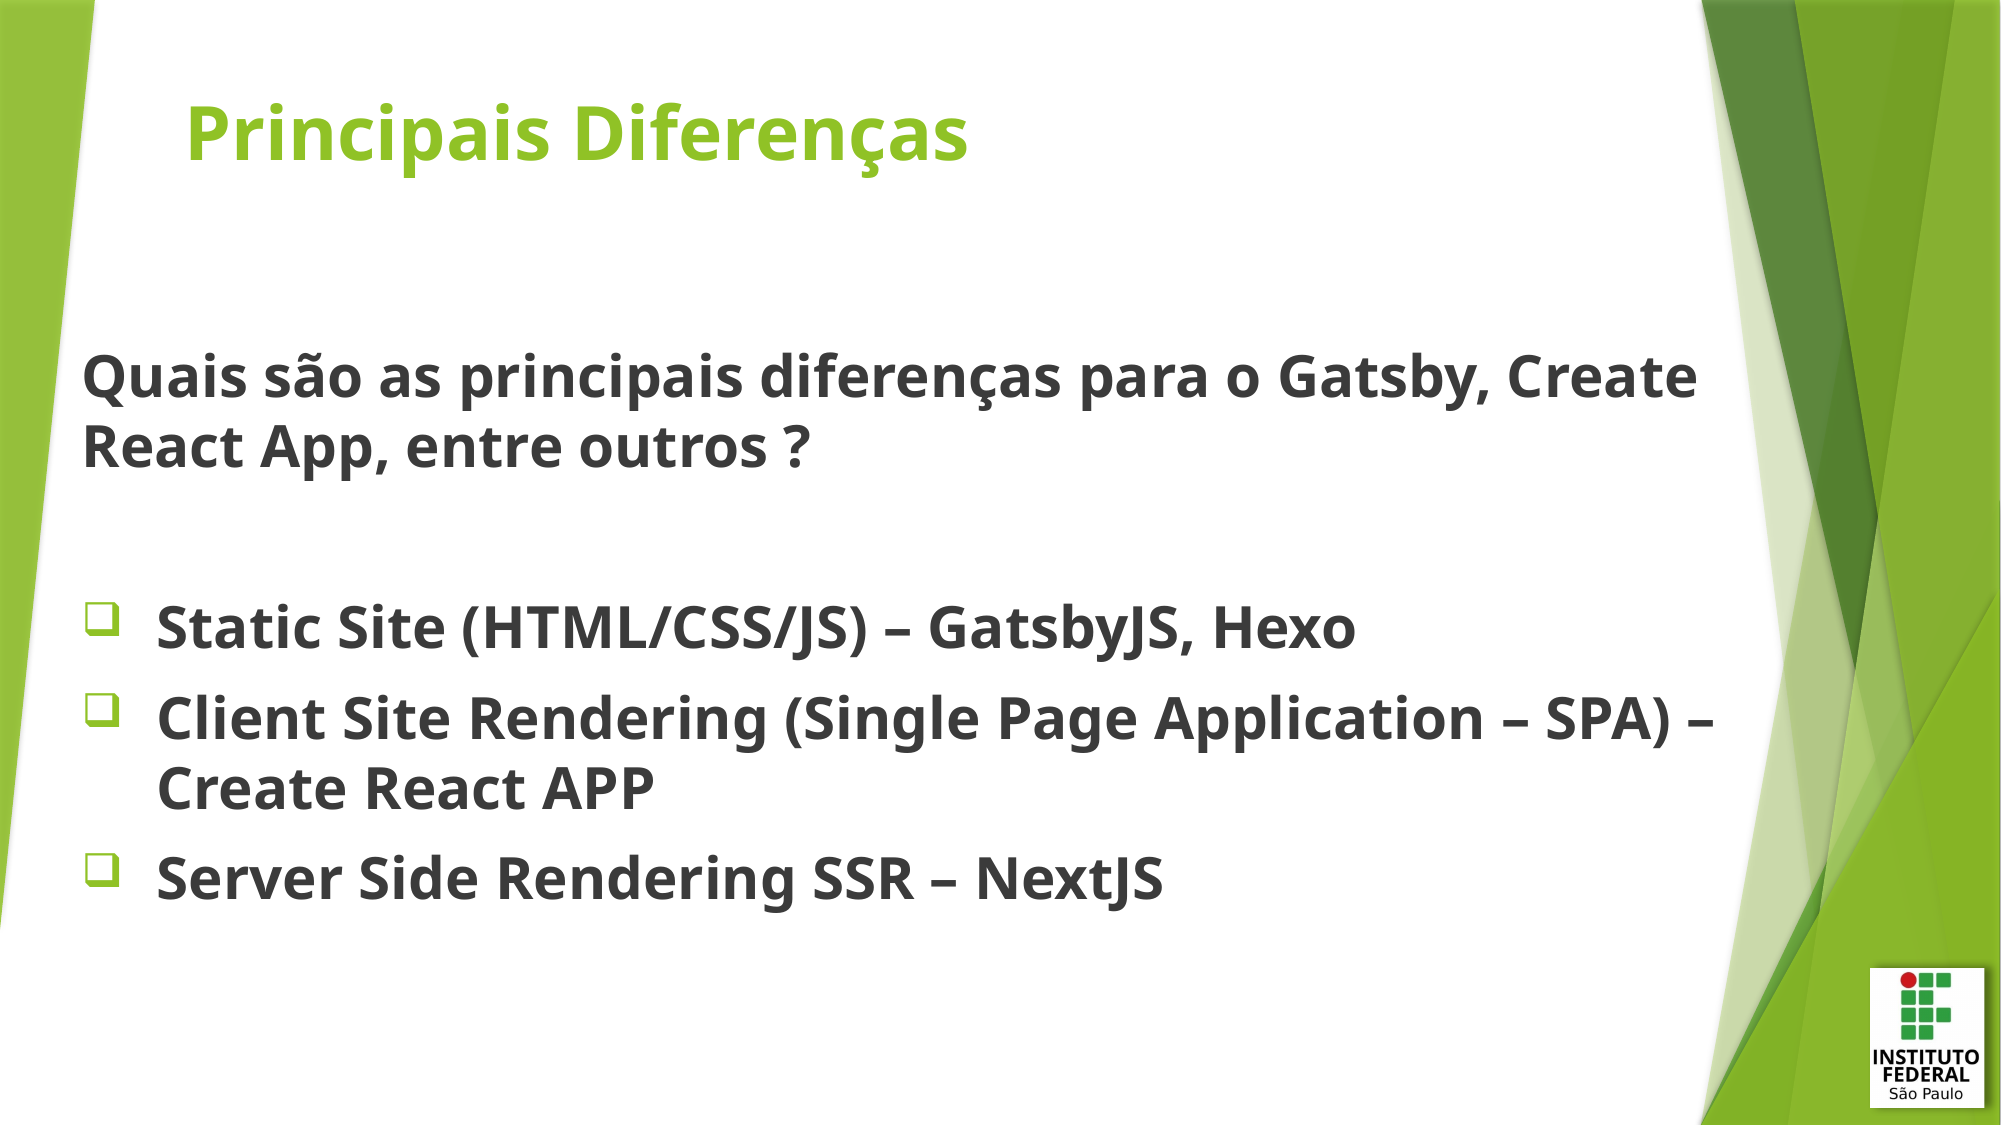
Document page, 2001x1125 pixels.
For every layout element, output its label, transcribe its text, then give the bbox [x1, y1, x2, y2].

text_box Quais são as principais diferenças para o Gatsby, Create React App, entre outros ? Static Site (HTML/CSS/JS) – GatsbyJS, Hexo Client Site Rendering (Single Page Application – SPA) – Create React APP Server Side Rendering SSR – NextJS [66, 240, 1760, 926]
text_box Principais Diferenças [169, 60, 1405, 184]
picture [1869, 967, 1985, 1109]
